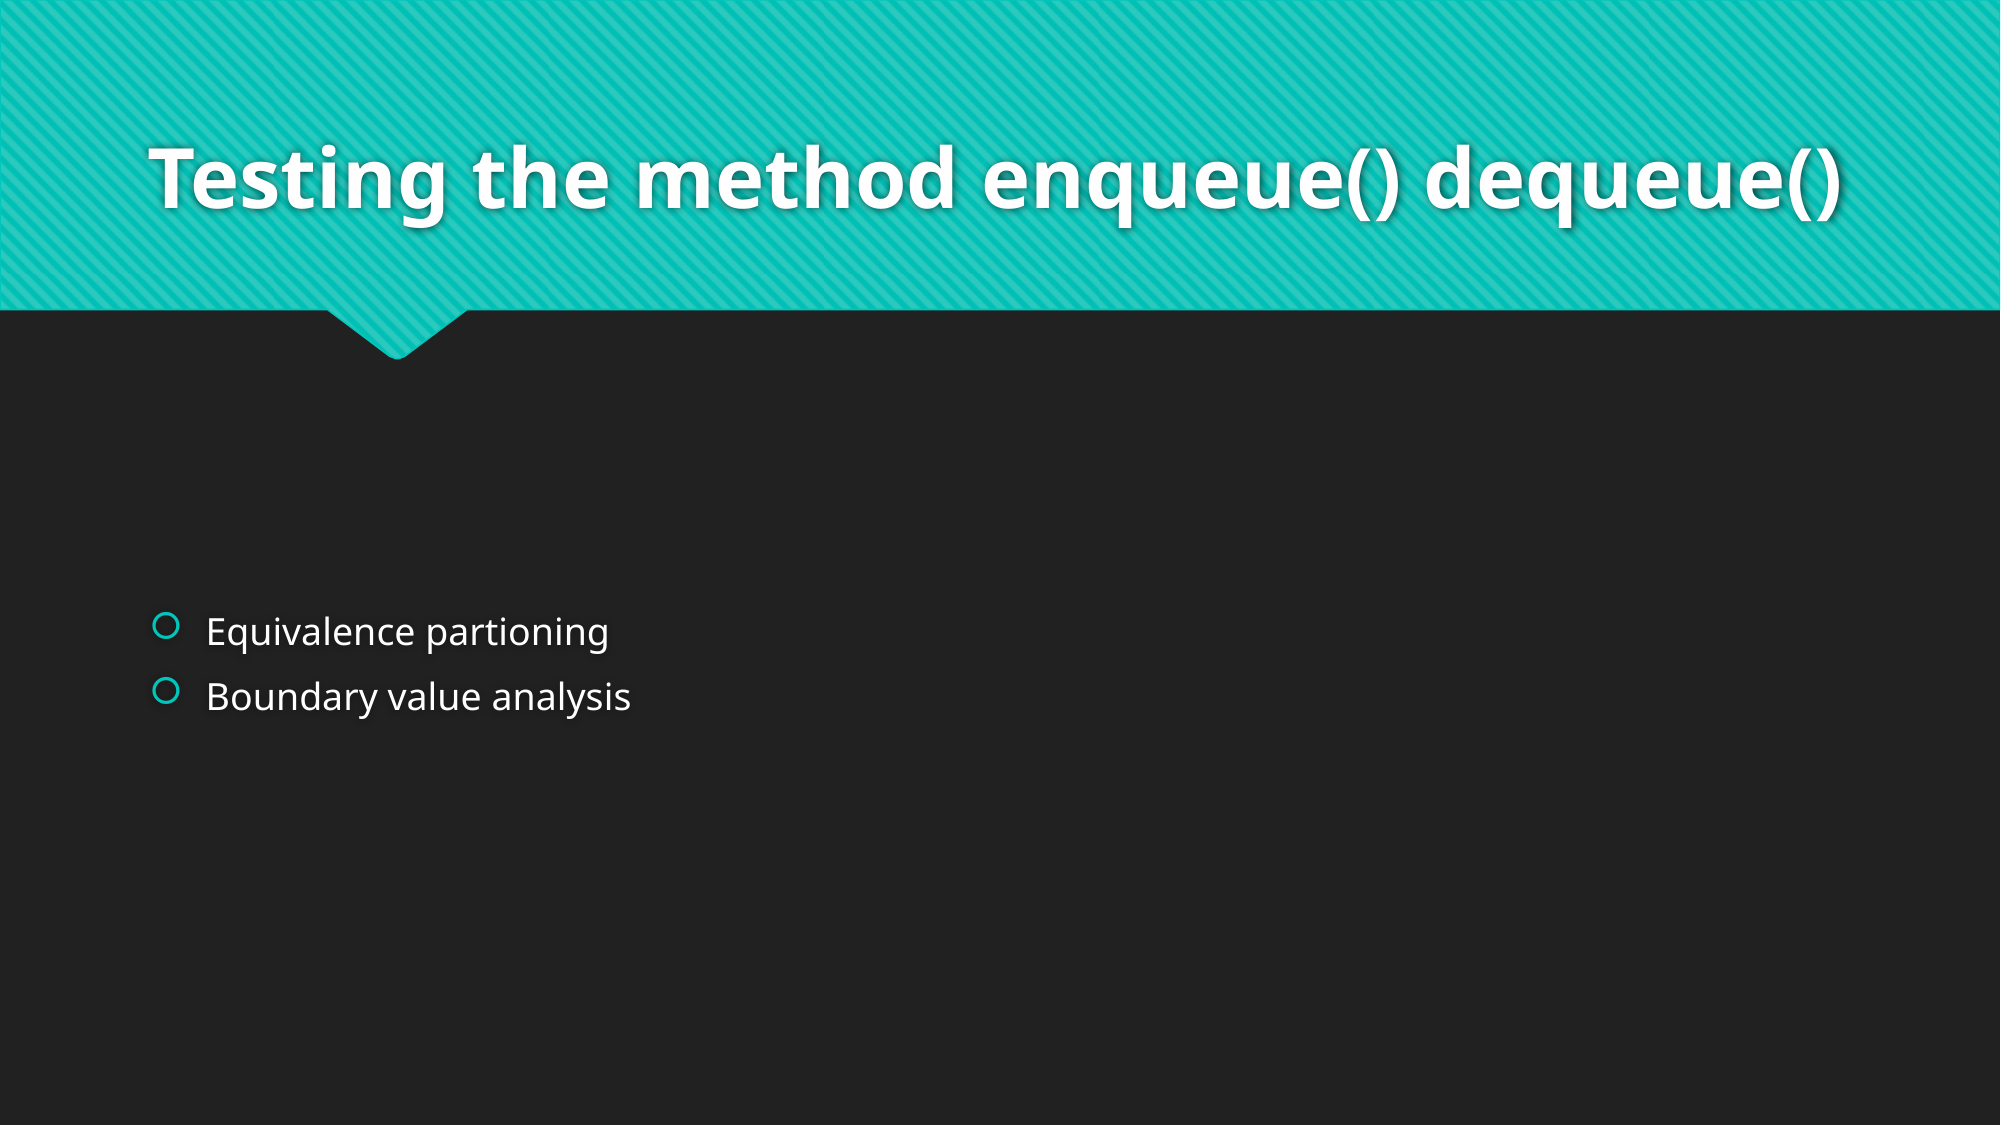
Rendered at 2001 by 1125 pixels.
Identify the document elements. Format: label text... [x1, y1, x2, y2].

title Testing the method enqueue() dequeue() [132, 73, 1868, 233]
list Equivalence partioning Boundary value analysis [134, 364, 1866, 962]
